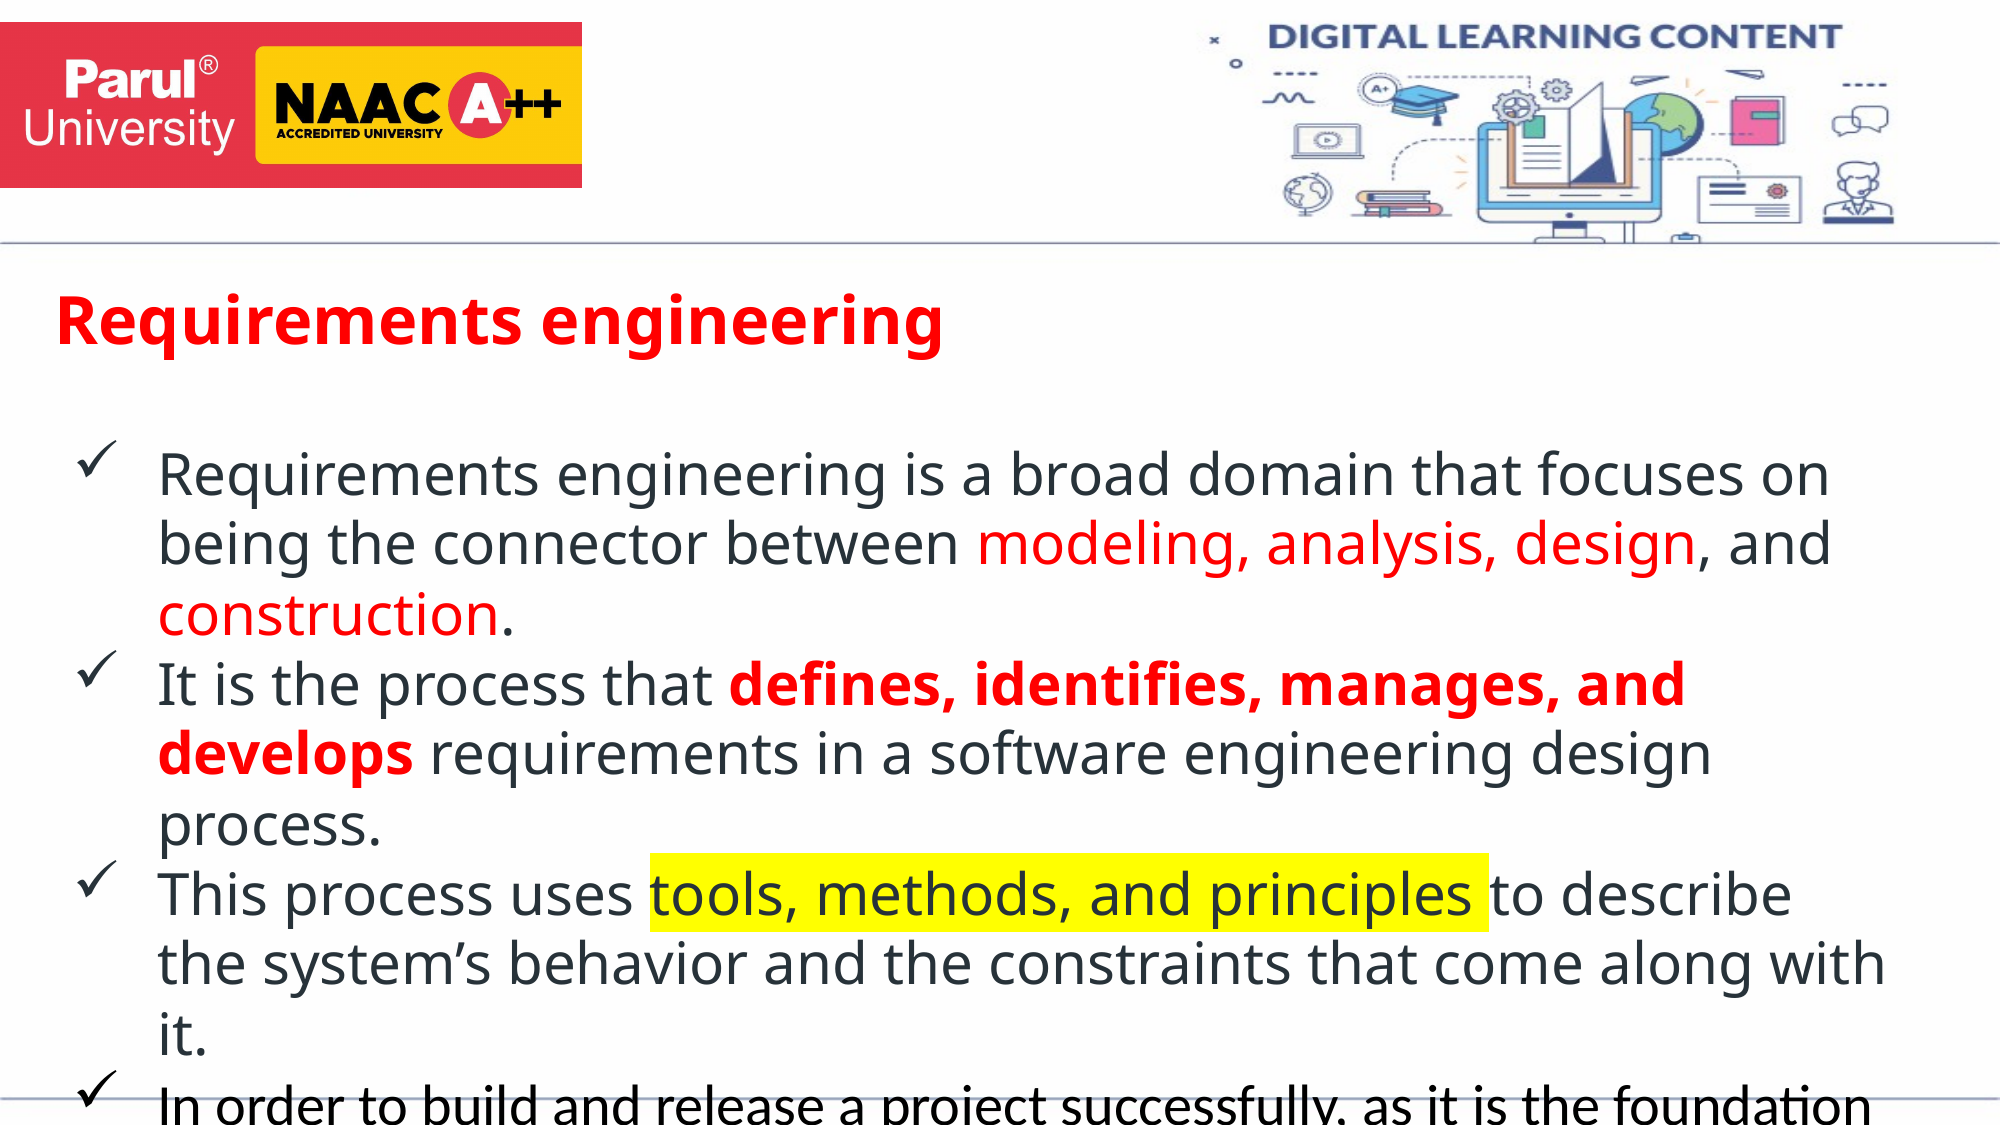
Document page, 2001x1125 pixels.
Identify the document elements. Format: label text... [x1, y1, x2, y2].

title Requirements engineering [54, 278, 1946, 359]
picture [0, 0, 2000, 1125]
text_box Requirements engineering is a broad domain that focuses on being the connector between modeling, analysis, design, and construction. It is the process that defines, identifies, manages, and develops requirements in a software engineering design process. This process uses tools, methods, and principles to describe the system’s behavior and the constraints that come along with it. In order to build and release a project successfully, as it is the foundation to key planning and implementation. [57, 429, 1913, 1125]
